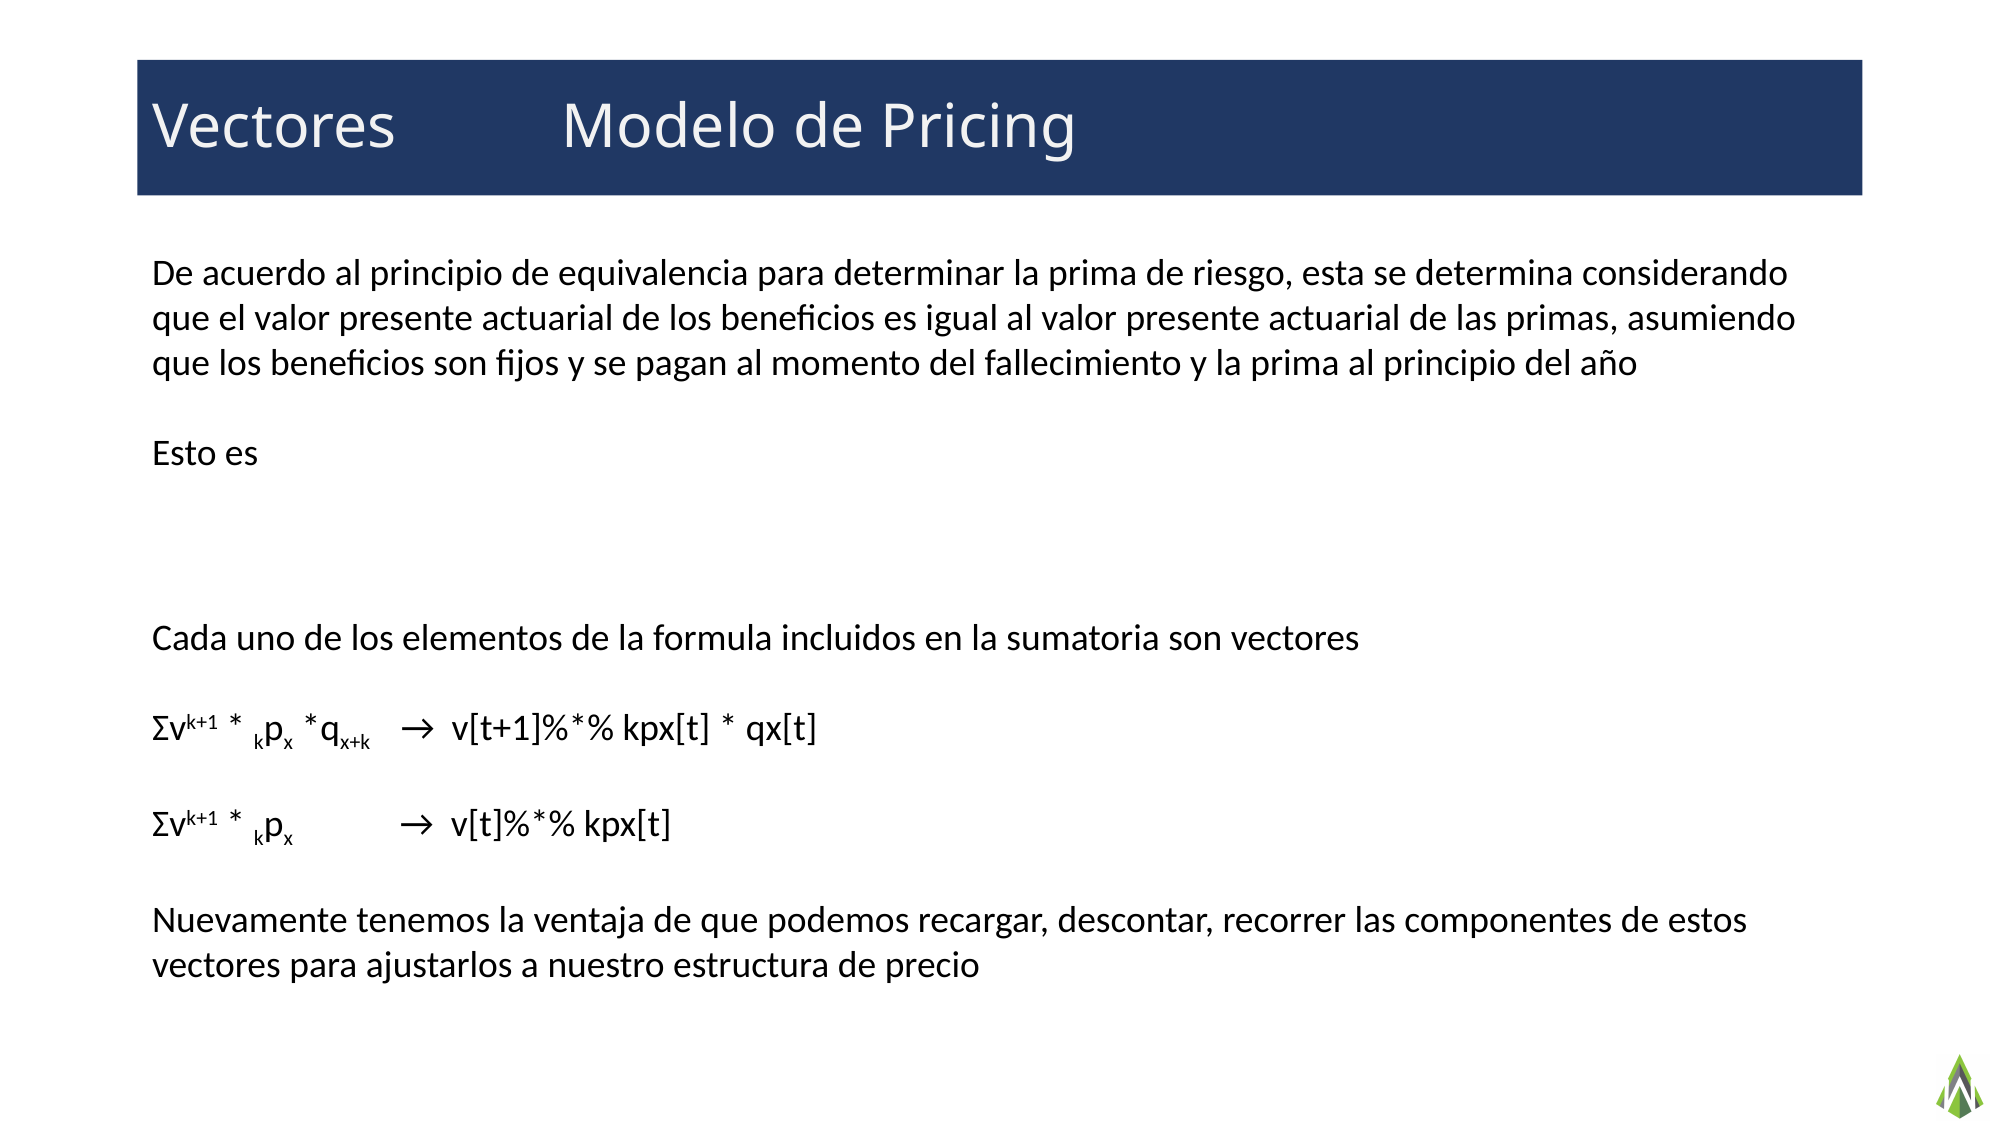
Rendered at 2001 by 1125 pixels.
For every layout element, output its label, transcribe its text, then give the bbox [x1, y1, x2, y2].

picture [1934, 1054, 1990, 1121]
title Vectores Modelo de Pricing [137, 59, 1863, 196]
